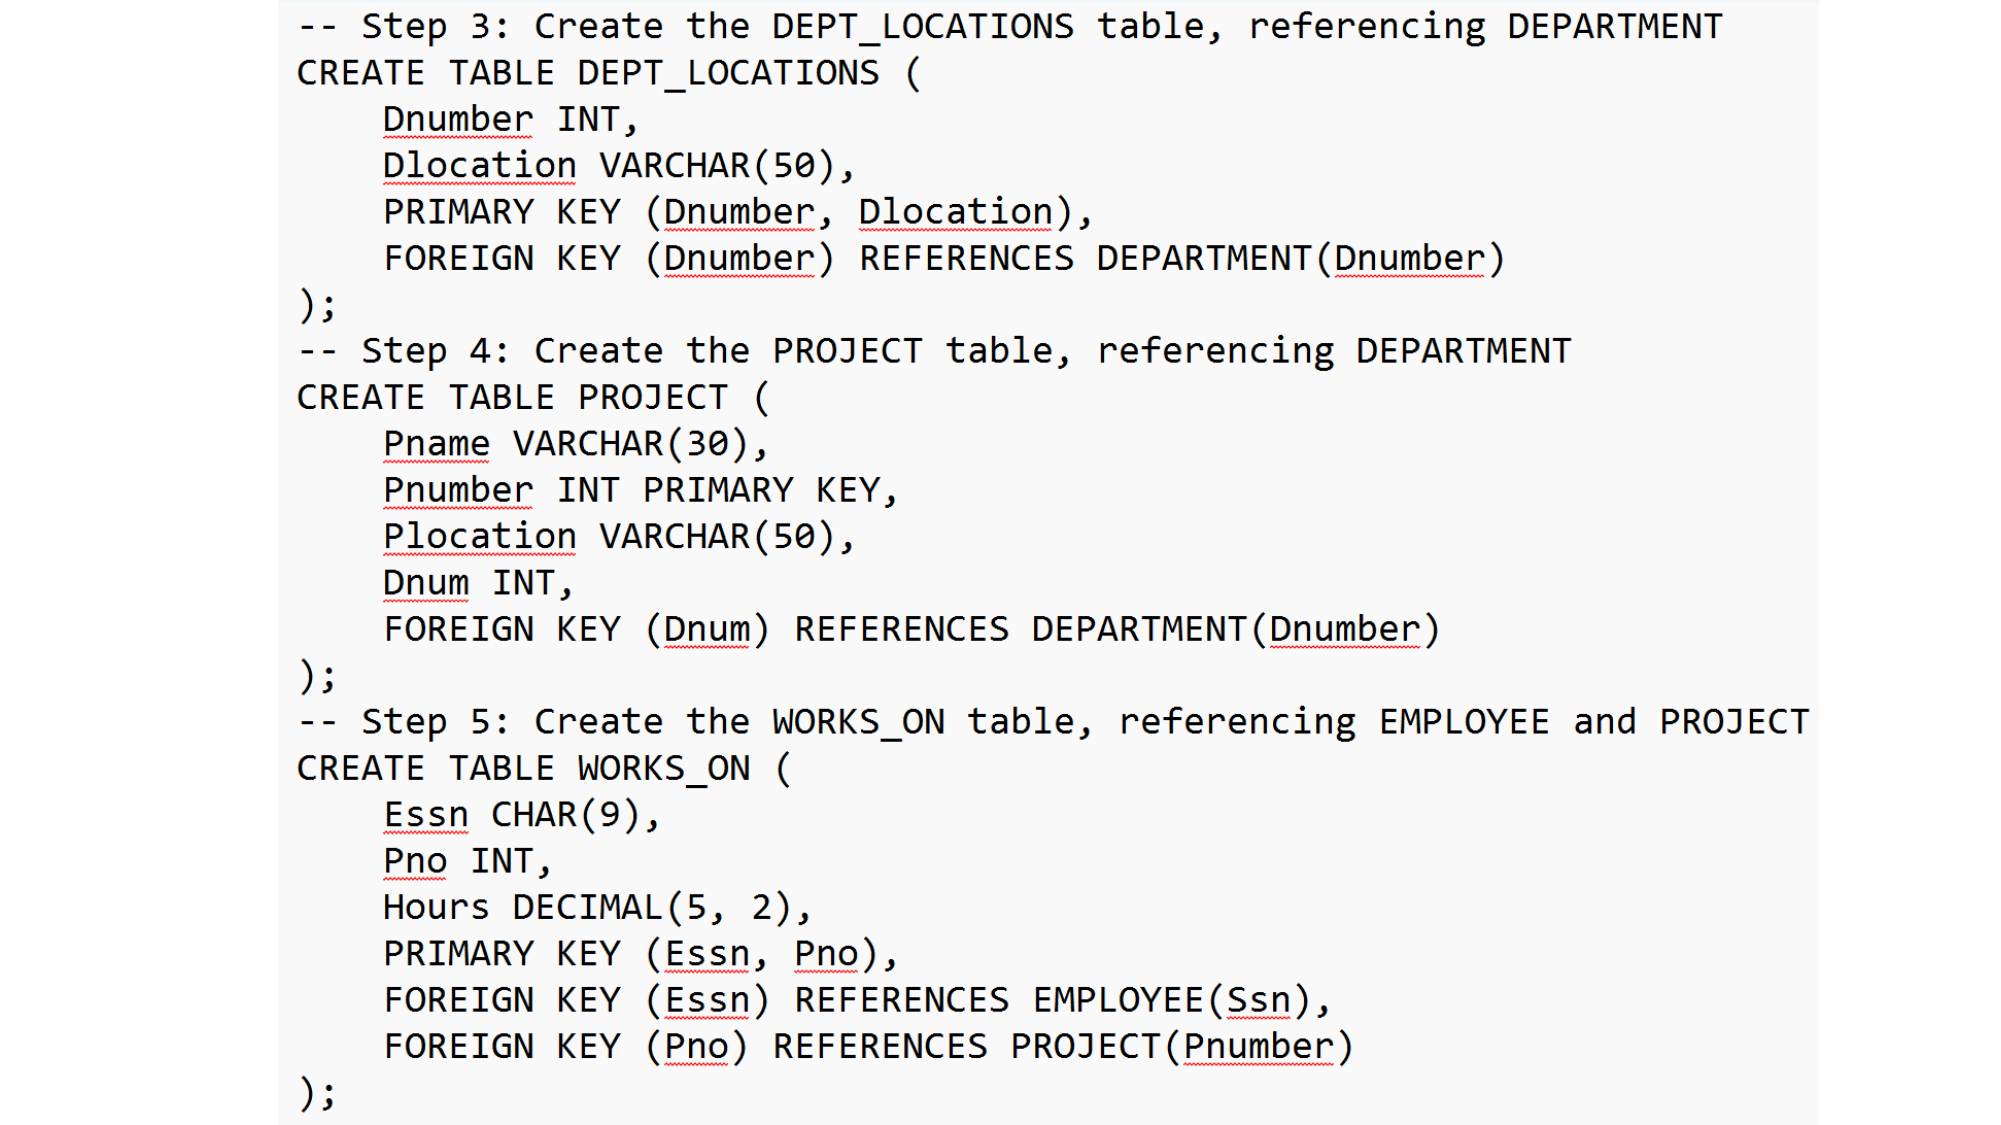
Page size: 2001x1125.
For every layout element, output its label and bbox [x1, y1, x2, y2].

picture [278, 0, 1820, 1125]
